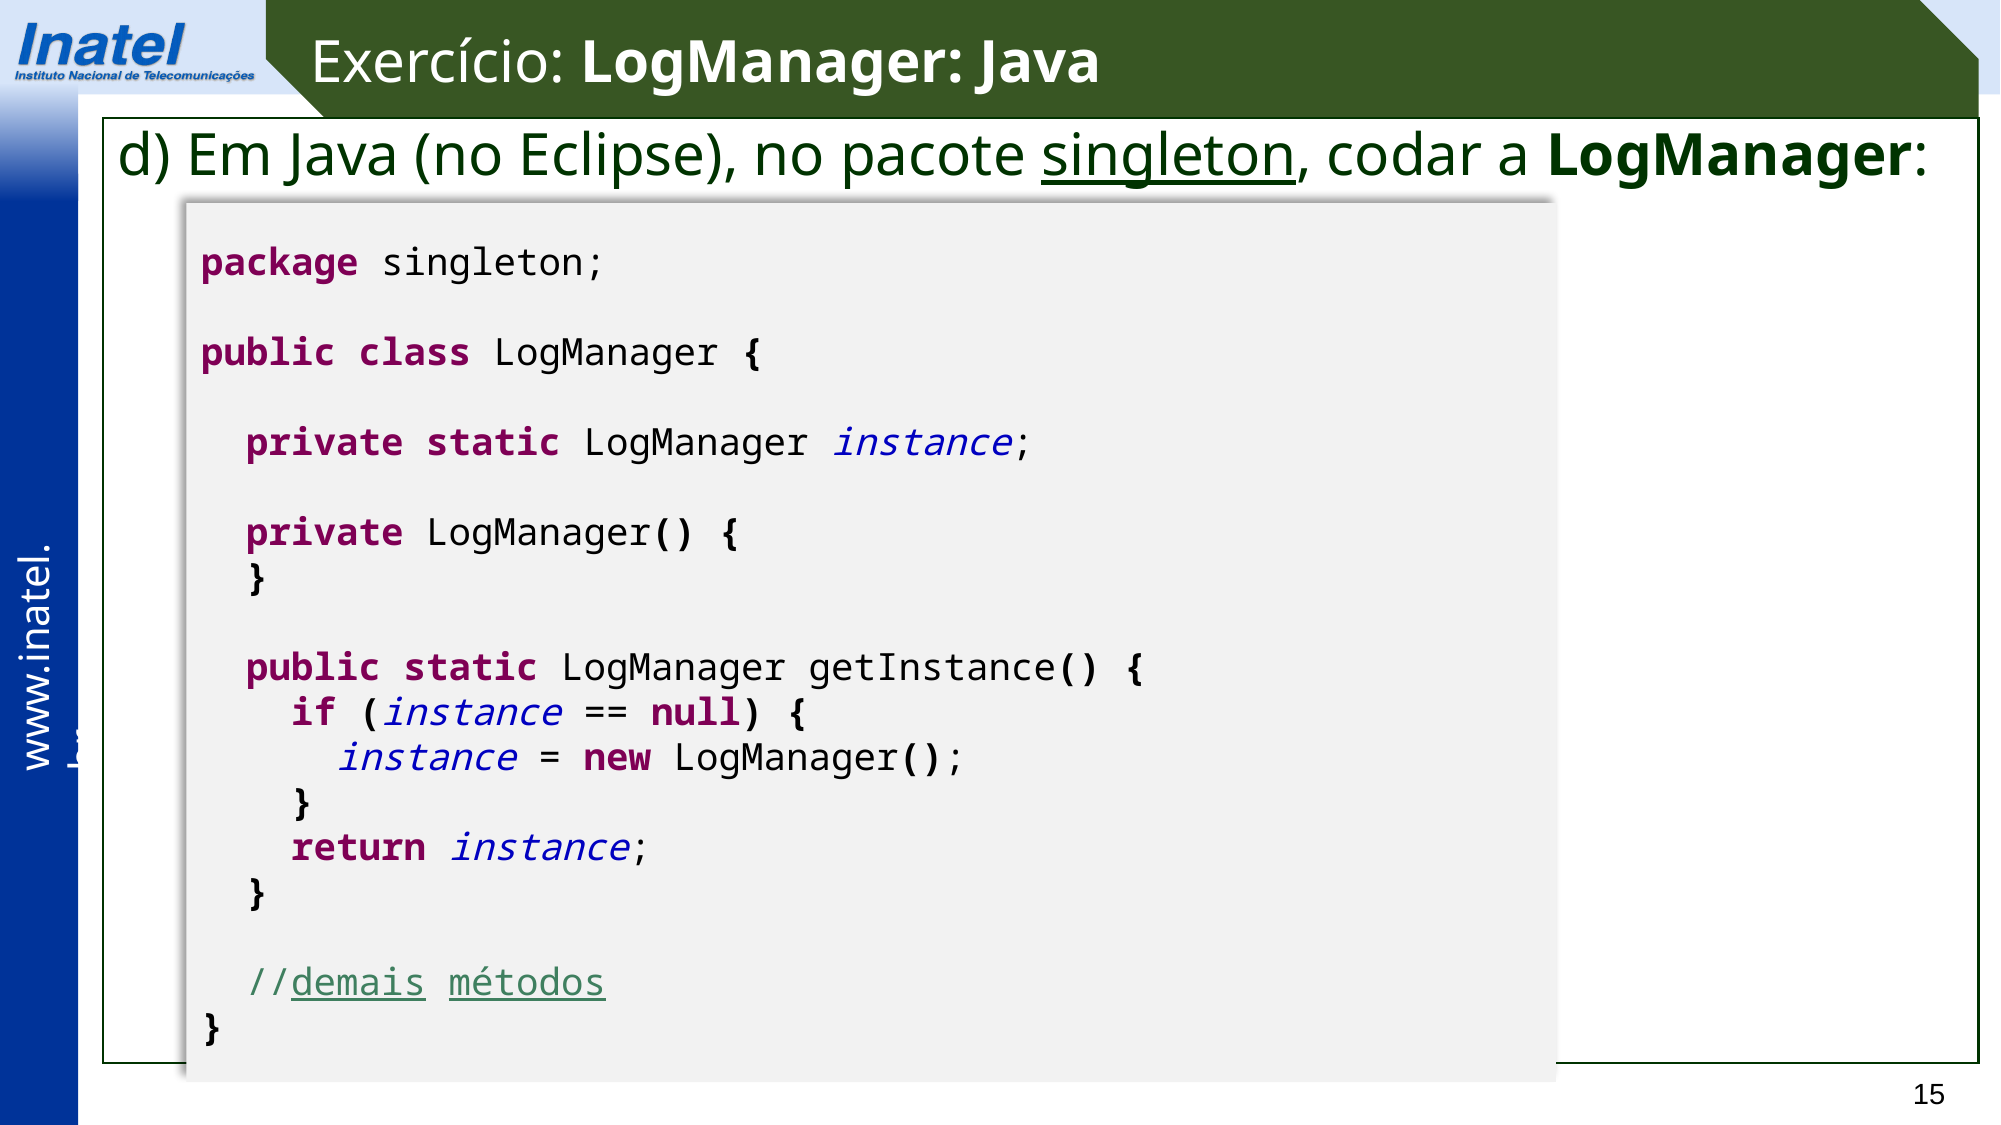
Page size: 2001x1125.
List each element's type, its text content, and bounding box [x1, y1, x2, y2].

picture [12, 20, 258, 85]
text_box package singleton; public class LogManager { private static LogManager instance; private LogManager() { } public static LogManager getInstance() { if (instance == null) { instance = new LogManager(); } return instance; } //demais métodos } [185, 202, 1557, 1083]
text_box Exercício: LogManager: Java [264, 0, 1980, 117]
text_box d) Em Java (no Eclipse), no pacote singleton, codar a LogManager: [102, 117, 1980, 1064]
